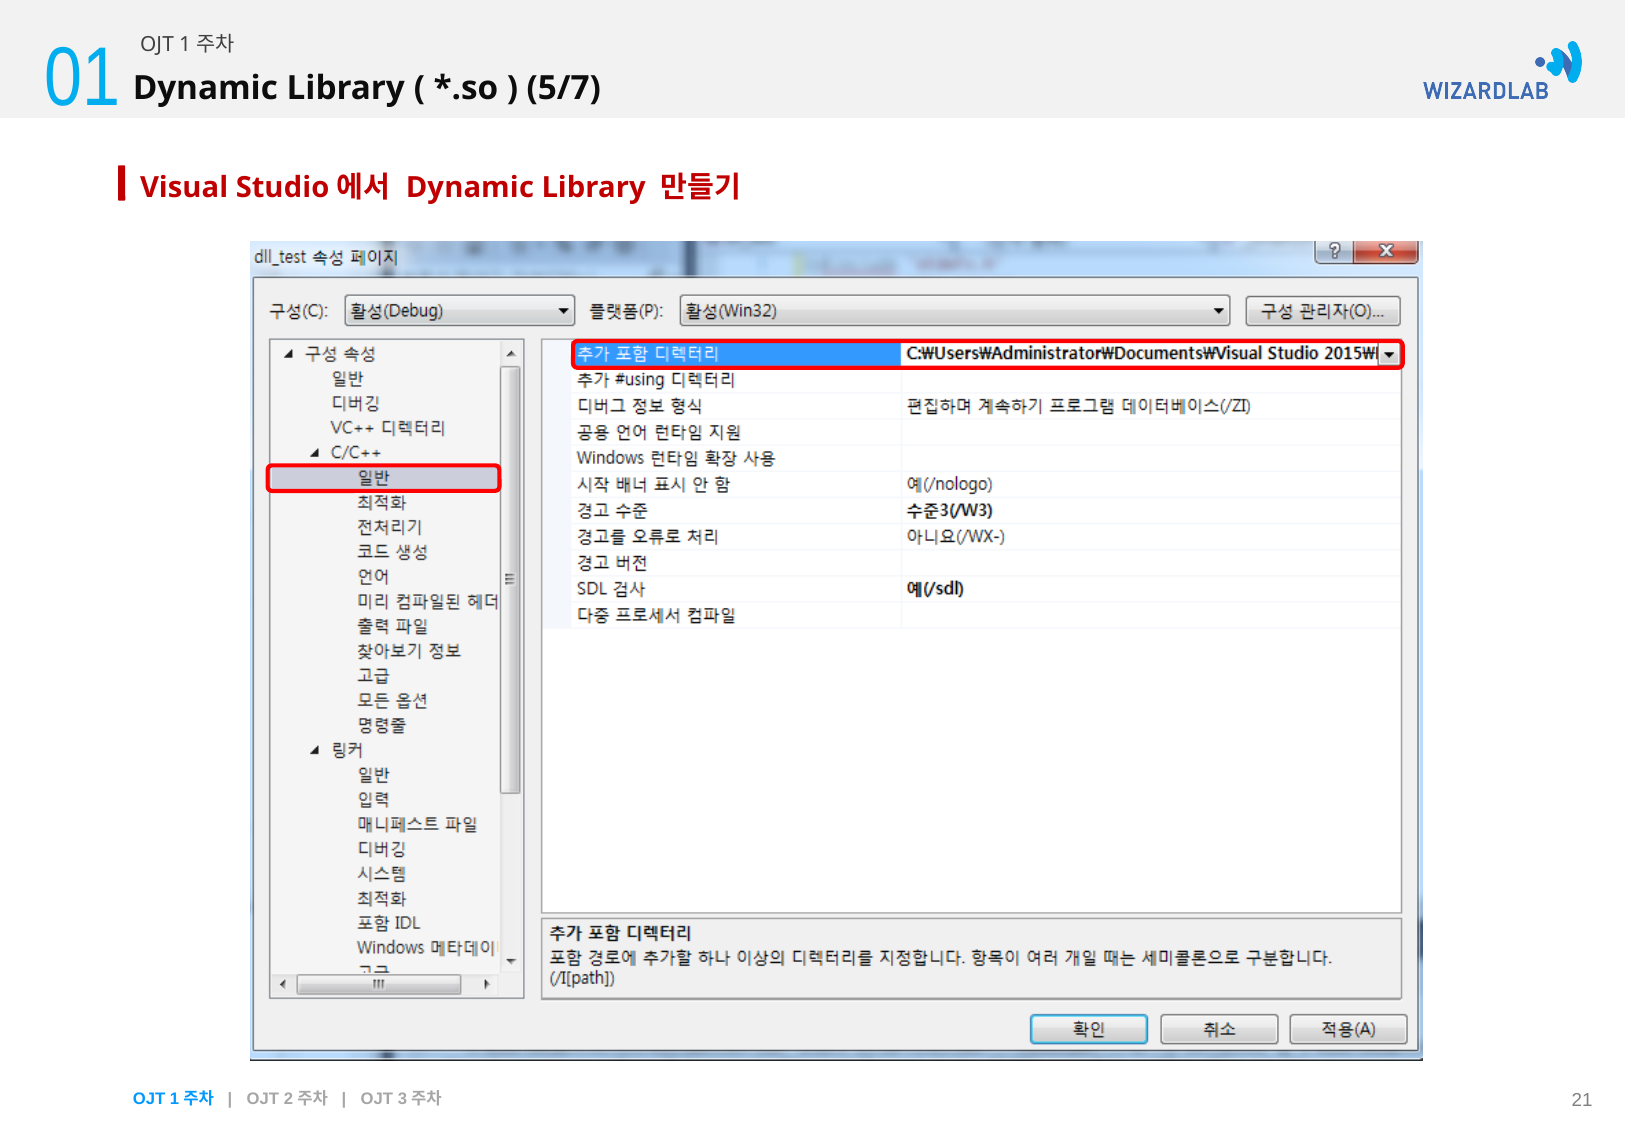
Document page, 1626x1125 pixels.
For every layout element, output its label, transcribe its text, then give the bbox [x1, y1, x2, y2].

picture [1576, 41, 1582, 52]
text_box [29, 11, 1109, 134]
text_box OJT 1주차 | OJT 2주차 | OJT 3주차 [118, 1080, 1625, 1116]
picture [1423, 41, 1571, 99]
picture [1577, 72, 1582, 83]
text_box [117, 165, 769, 210]
picture [250, 241, 1424, 1061]
